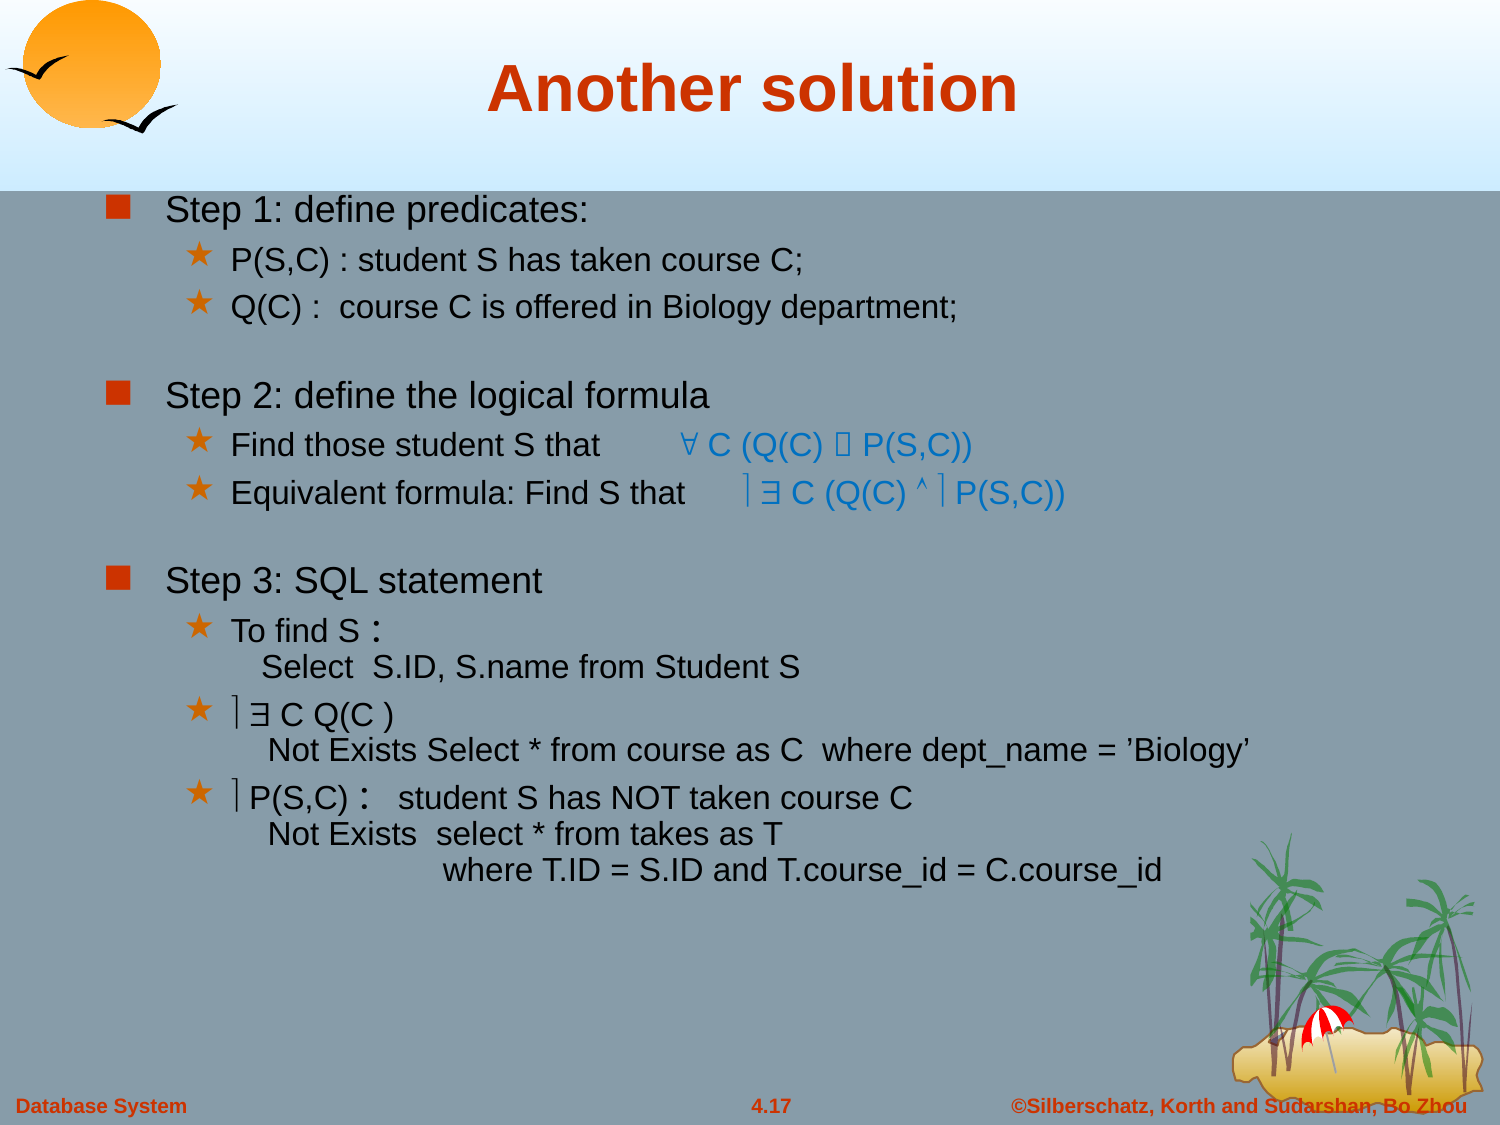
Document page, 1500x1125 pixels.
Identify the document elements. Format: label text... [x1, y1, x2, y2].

list Step 1: define predicates: P(S,C) : student S has taken course C; Q(C) : course C is offered in Biology department; Step 2: define the logical formula Find those student S that  C (Q(C)  P(S,C)) Equivalent formula: Find S that   C (Q(C)   P(S,C)) Step 3: SQL statement To find S： Select S.ID, S.name from Student S   C Q(C ) Not Exists Select * from course as C where dept_name = ’Biology’  P(S,C)：student S has NOT taken course C Not Exists select * from takes as T where T.ID = S.ID and T.course_id = C.course_id [93, 182, 1382, 983]
title Another solution [90, 32, 1416, 134]
